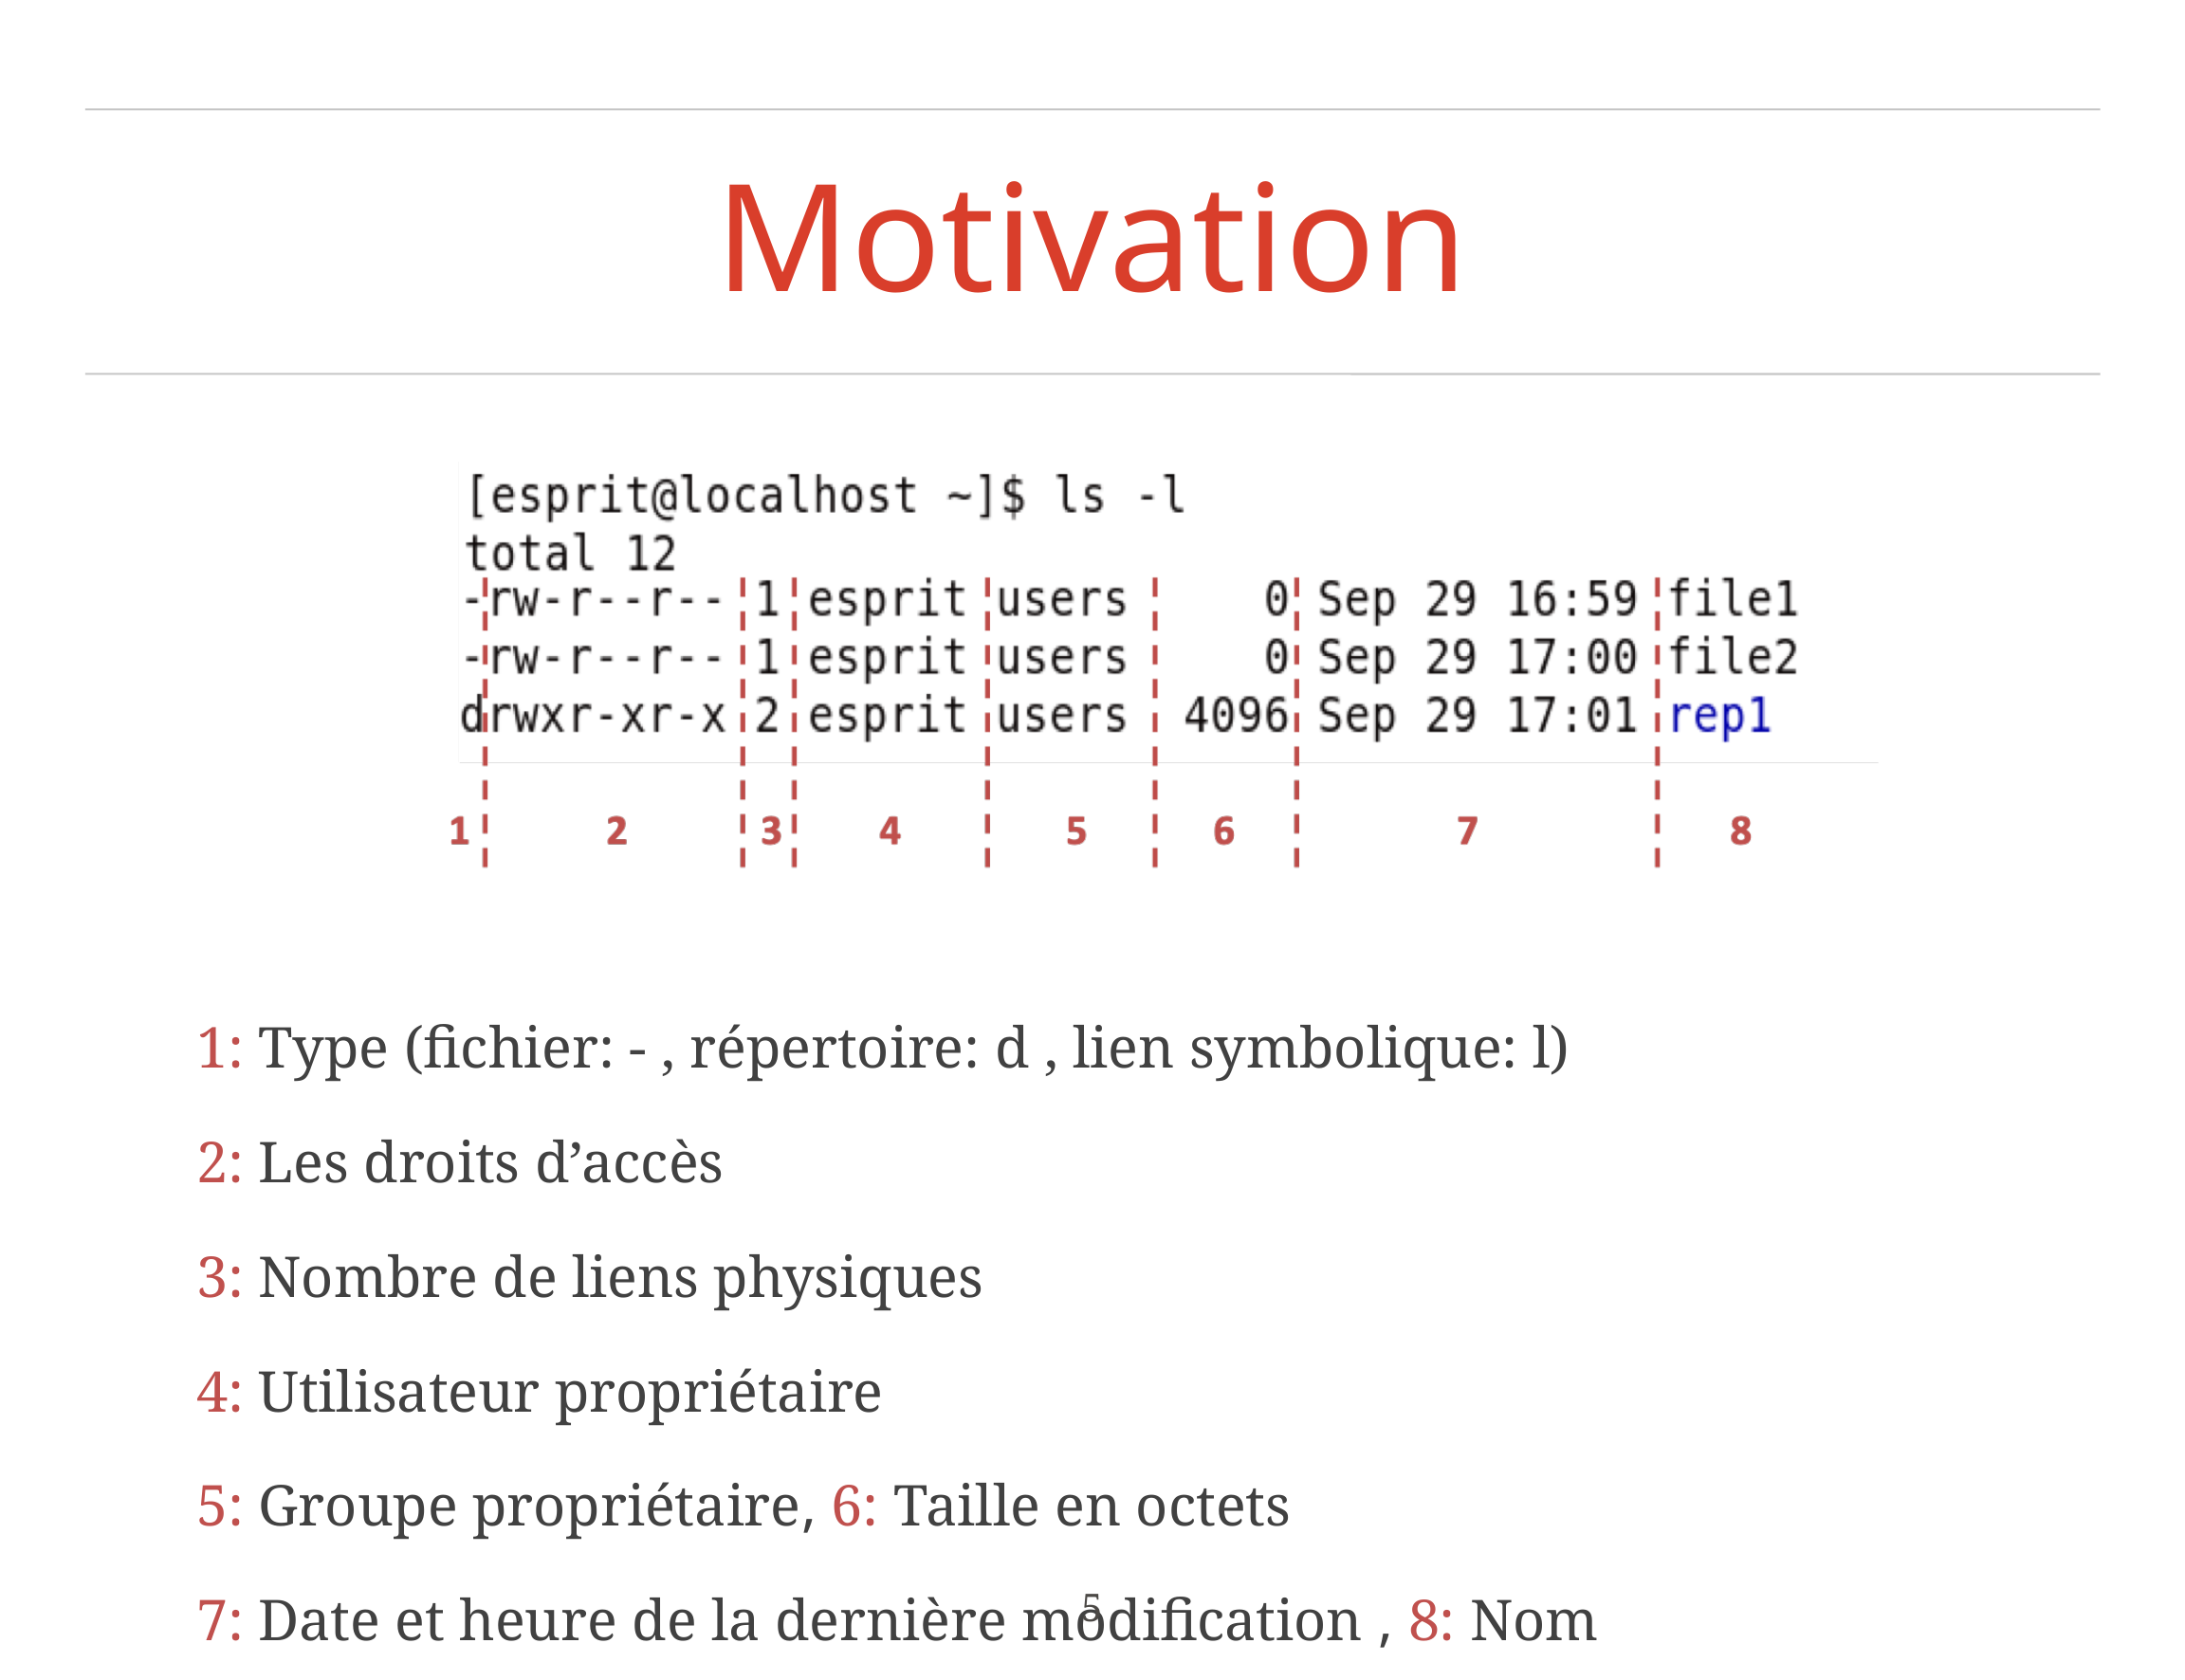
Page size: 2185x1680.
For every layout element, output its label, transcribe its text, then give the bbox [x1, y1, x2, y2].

list 1: Type (fichier: - , répertoire: d , lien symbolique: l) 2: Les droits d’accès 3: Nombre de liens physiques 4: Utilisateur propriétaire 5: Groupe propriétaire, 6: Taille en octets 7: Date et heure de la dernière modification , 8: Nom [188, 642, 2176, 1661]
picture [423, 461, 1879, 875]
title Motivation [84, 137, 2100, 349]
slide_number 5 [1073, 1575, 1110, 1639]
